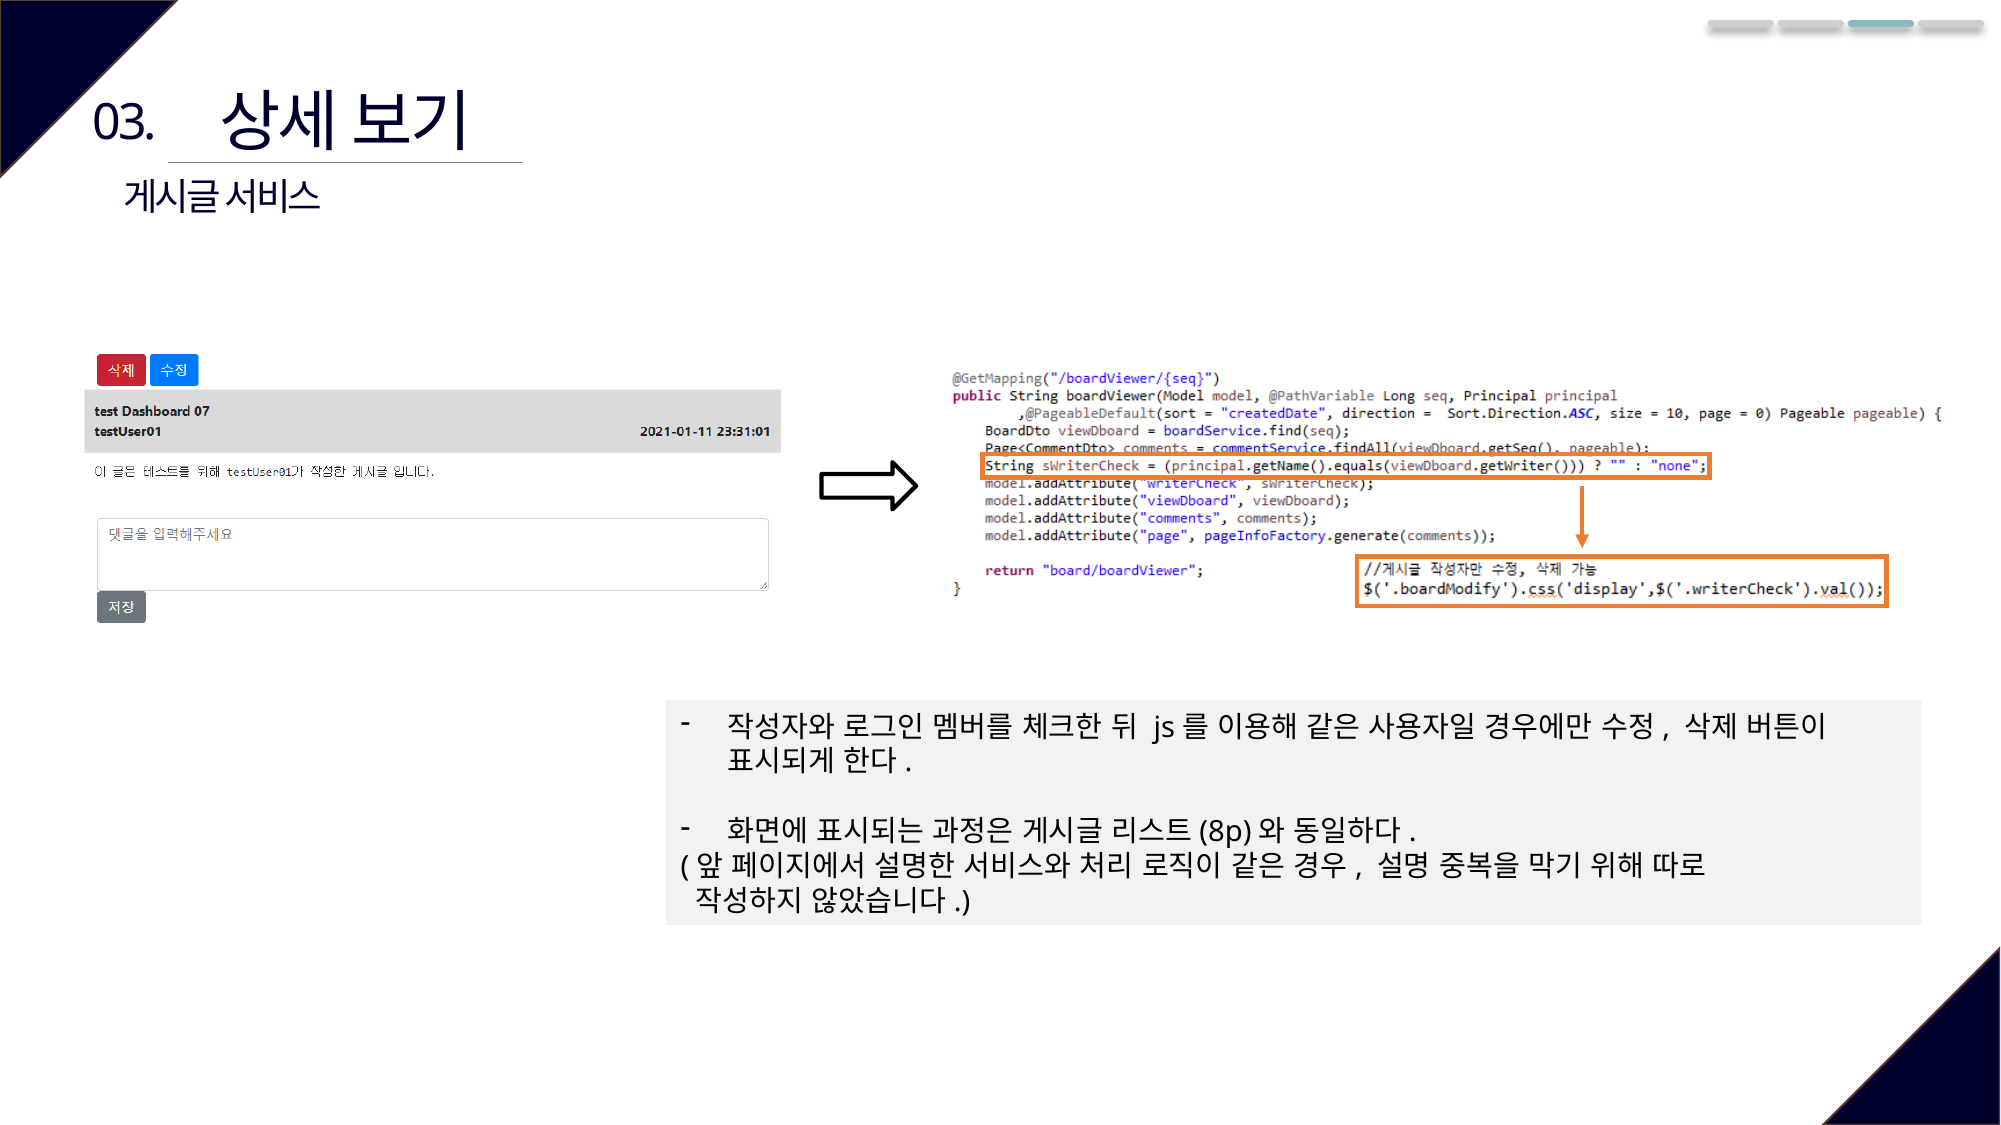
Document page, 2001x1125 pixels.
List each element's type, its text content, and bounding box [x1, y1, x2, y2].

text_box 상세 보기 [204, 163, 487, 167]
picture [74, 345, 791, 627]
text_box [821, 462, 917, 510]
text_box 03. [78, 81, 172, 157]
text_box 게시글 서비스 [108, 165, 338, 225]
text_box 상세 보기 [204, 71, 487, 162]
text_box 작성자와 로그인 멤버를 체크한 뒤 js를 이용해 같은 사용자일 경우에만 수정, 삭제 버튼이 표시되게 한다. 화면에 표시되는 과정은 게시글 리스트(8p)와 동일하다. (앞 페이지에서 설명한 서비스와 처리 로직이 같은 경우, 설명 중복을 막기 위해 따로 작성하지 않았습니다.) [665, 700, 1922, 925]
picture [947, 369, 1947, 606]
